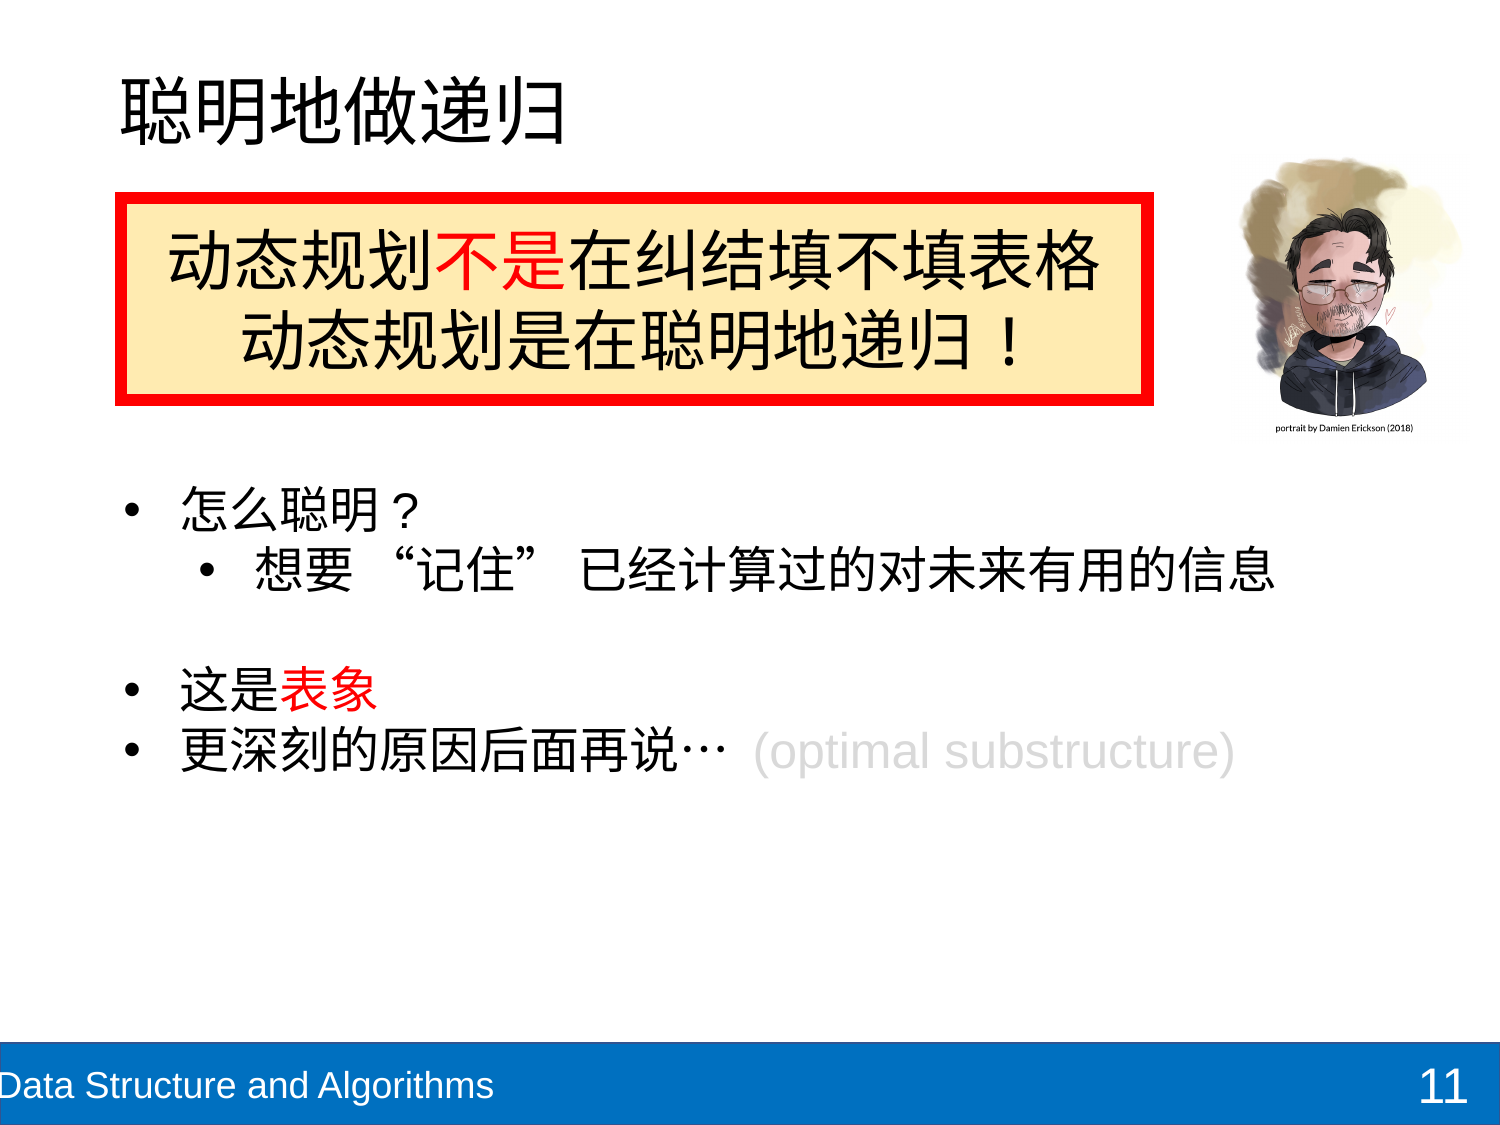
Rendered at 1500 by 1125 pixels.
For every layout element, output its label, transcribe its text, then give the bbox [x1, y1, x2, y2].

title 聪明地做递归 [103, 59, 1397, 171]
text_box 动态规划不是在纠结填不填表格 动态规划是在聪明地递归! [120, 197, 1148, 401]
slide_number 11 [1147, 1054, 1485, 1114]
text_box 怎么聪明? 想要 “记住” 已经计算过的对未来有用的信息 这是表象 更深刻的原因后面再说… (optimal substructure) [108, 471, 1292, 787]
picture [1231, 154, 1470, 444]
